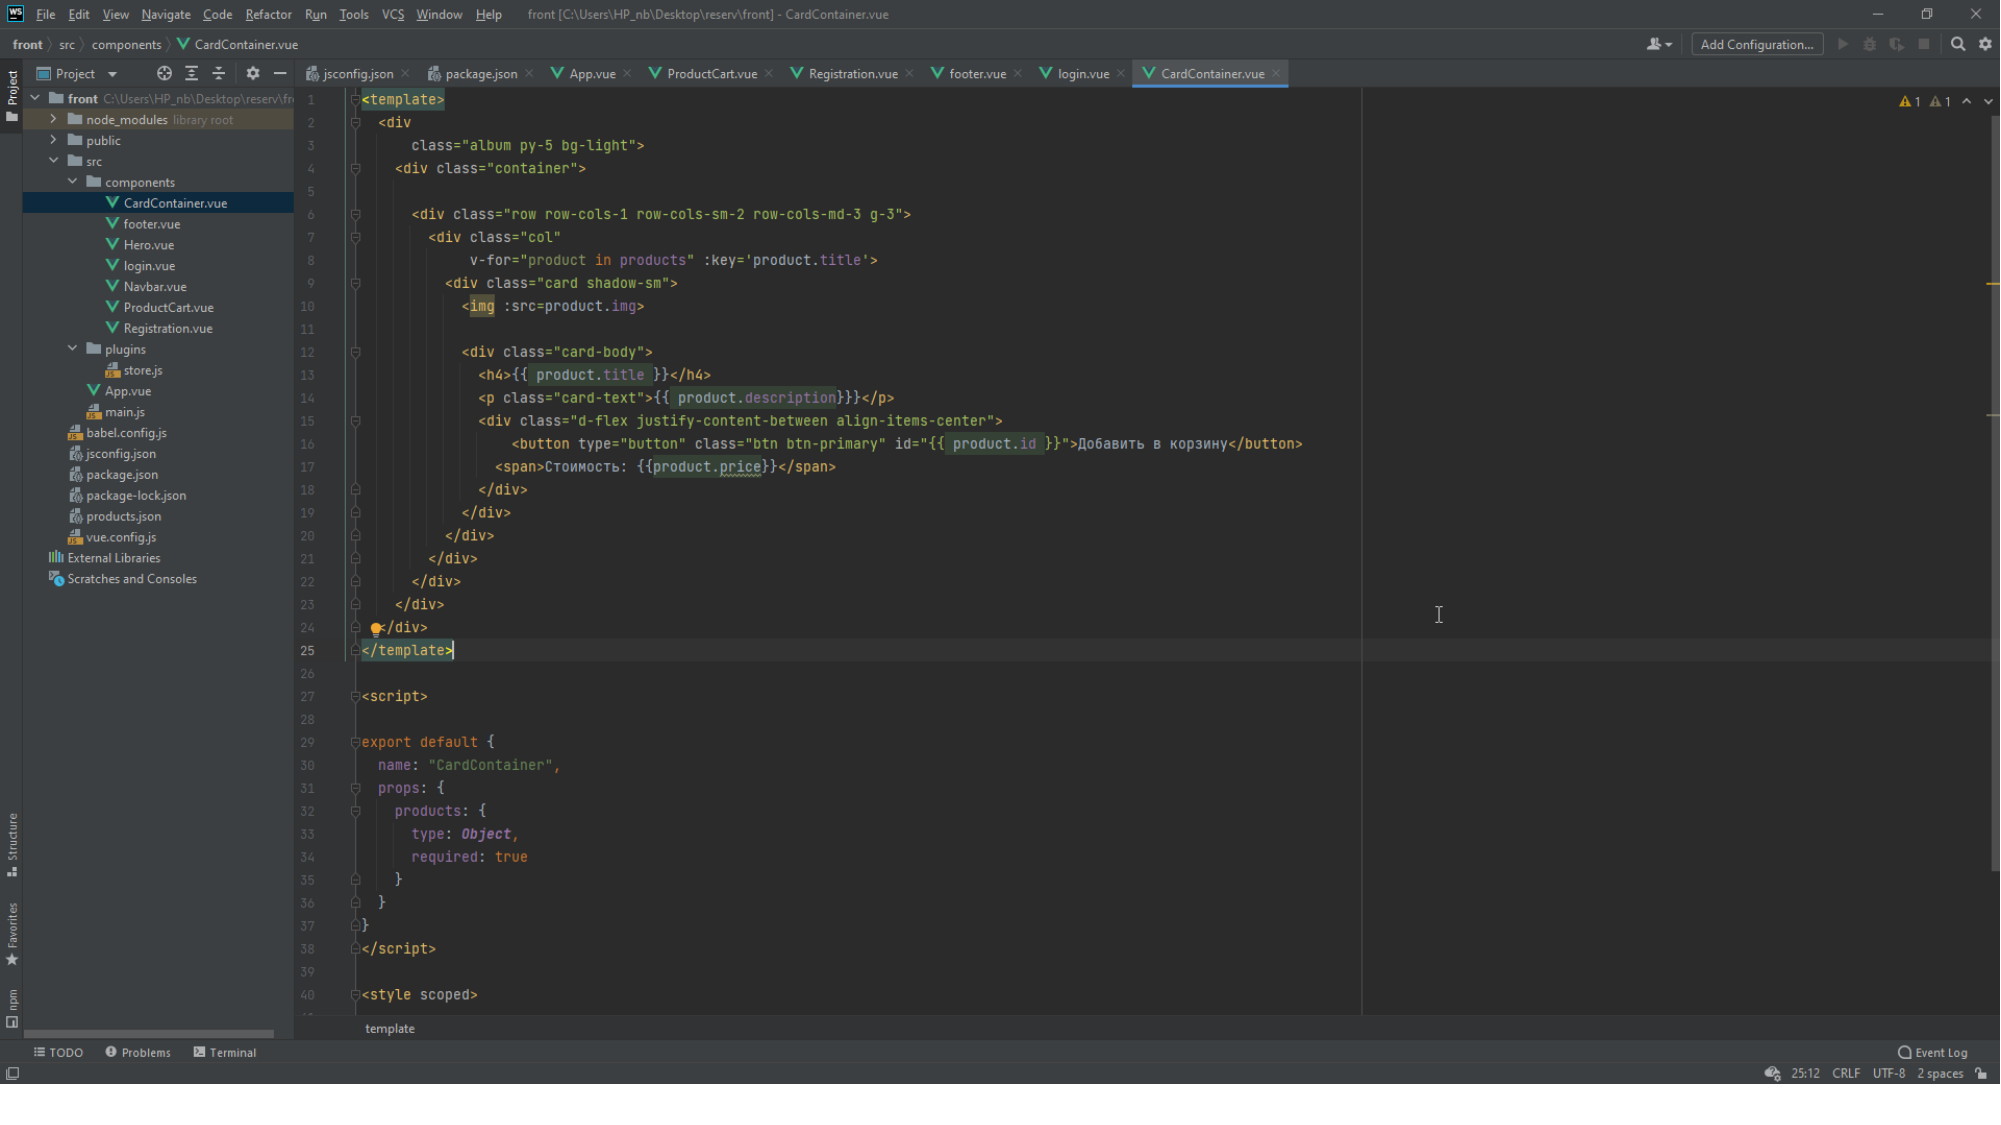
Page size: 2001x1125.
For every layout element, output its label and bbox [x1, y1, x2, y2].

list [0, 0, 2000, 1084]
